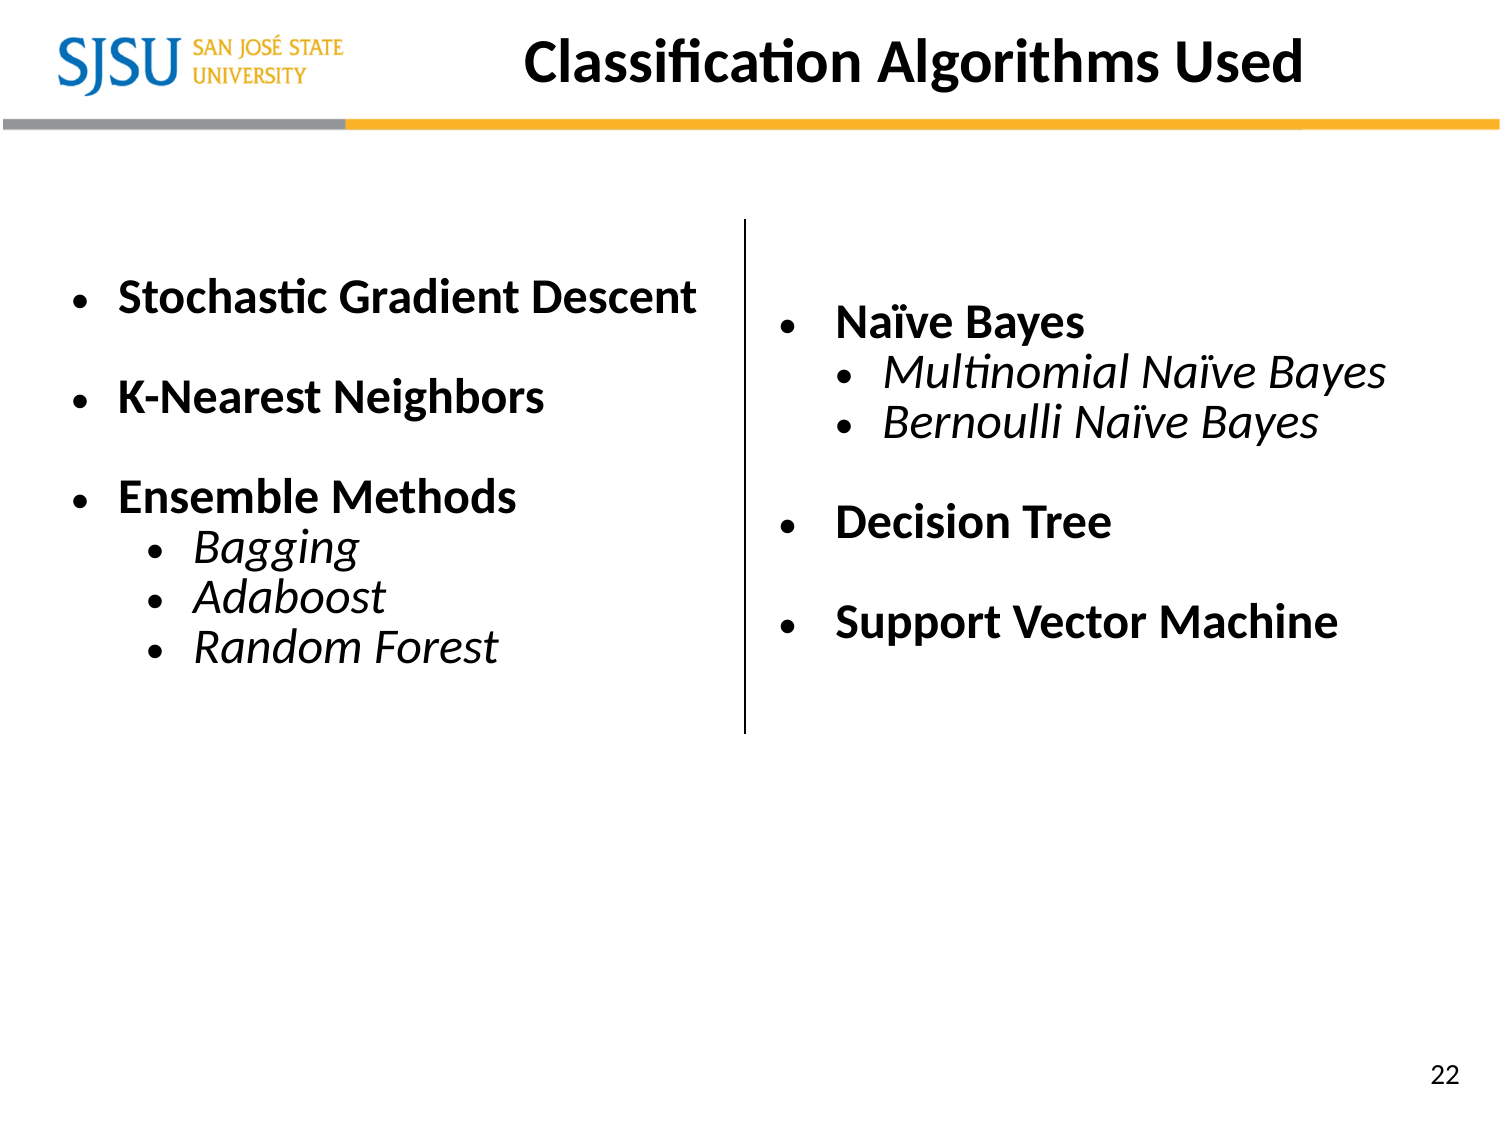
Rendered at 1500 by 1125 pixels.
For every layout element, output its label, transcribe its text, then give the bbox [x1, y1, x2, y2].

title Classification Algorithms Used [354, 12, 1477, 104]
slide_number 22 [1315, 1042, 1475, 1103]
table_header Naïve Bayes Multinomial Naïve Bayes Bernoulli Naïve Bayes Decision Tree Support Vector Machine [746, 219, 1406, 734]
picture [3, 0, 1500, 708]
table_header Stochastic Gradient Descent K-Nearest Neighbors Ensemble Methods Bagging Adaboost Random Forest [56, 219, 744, 734]
